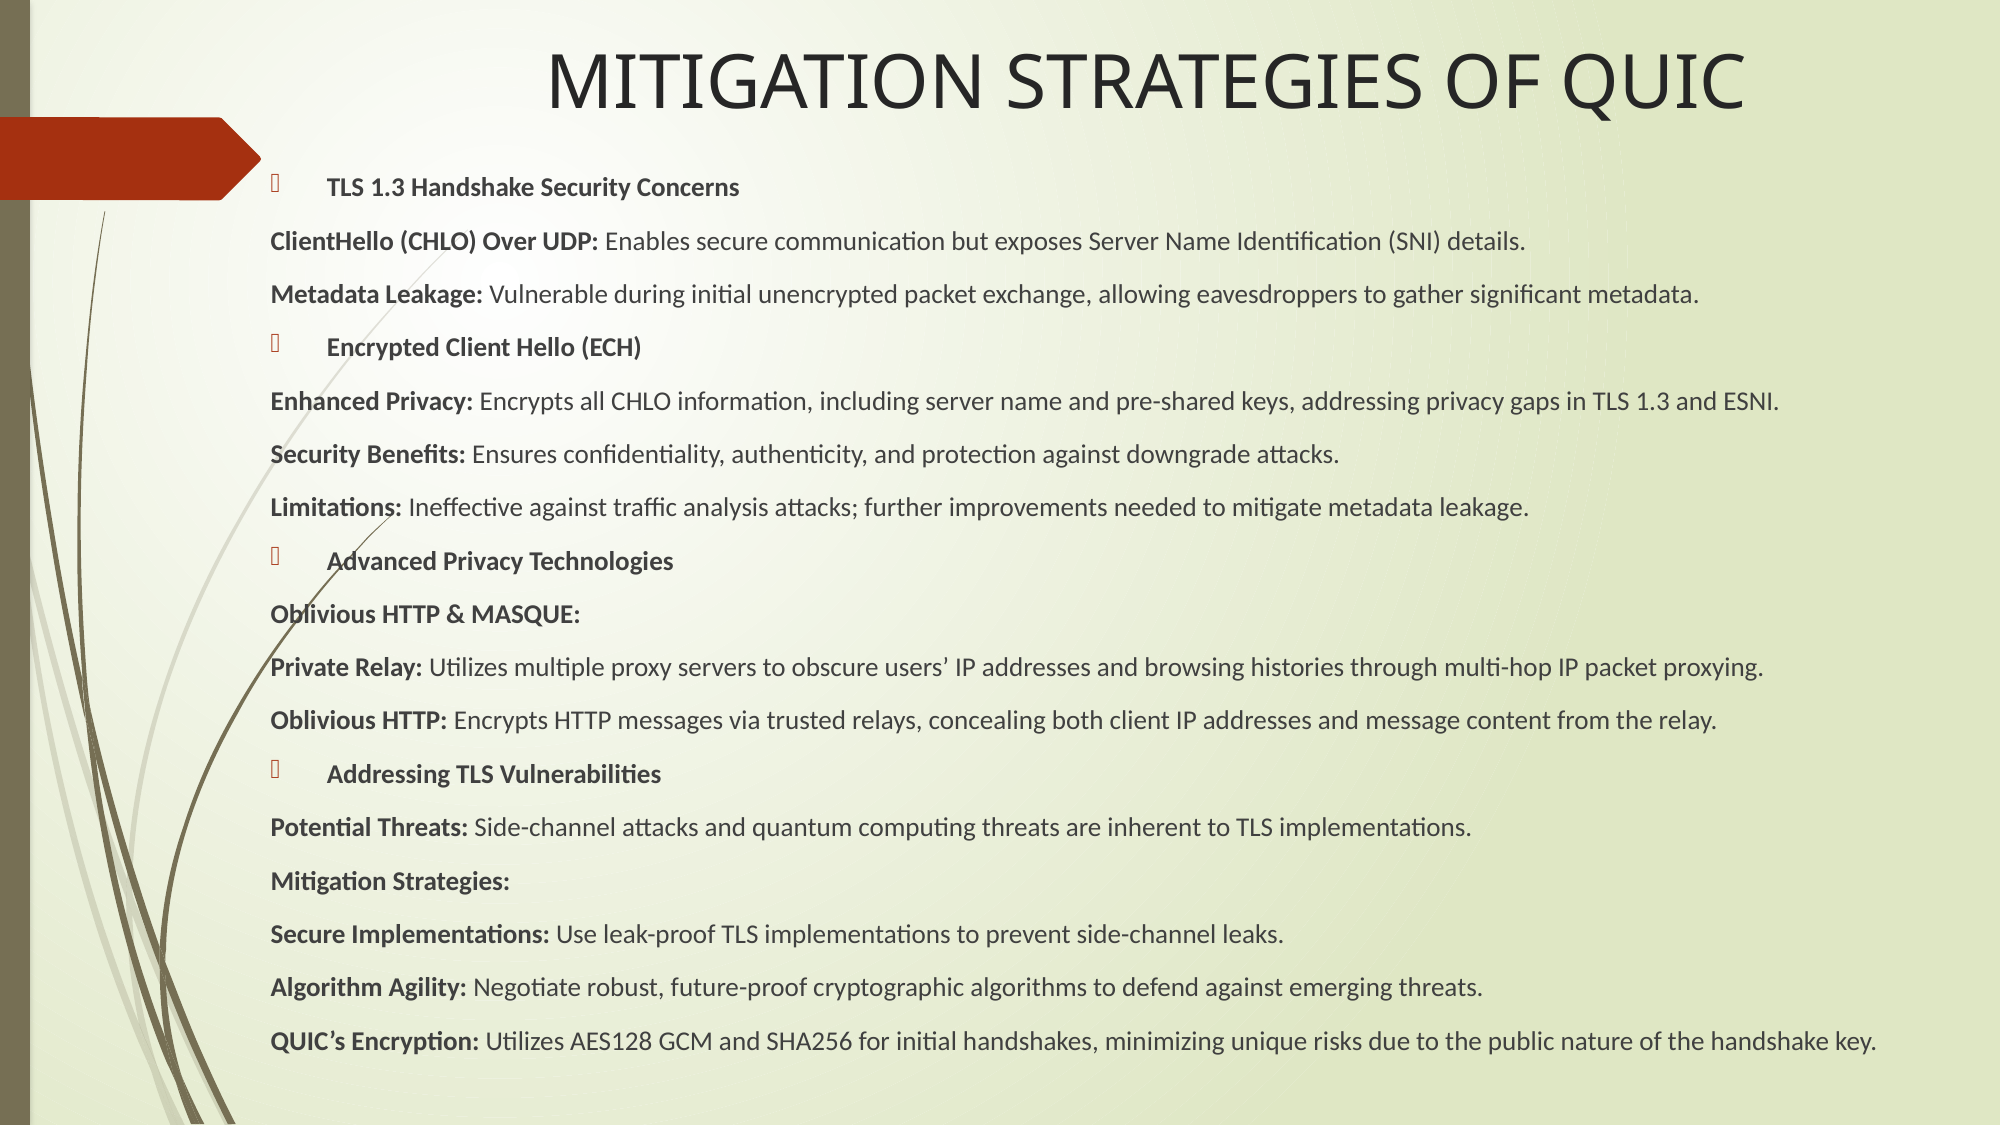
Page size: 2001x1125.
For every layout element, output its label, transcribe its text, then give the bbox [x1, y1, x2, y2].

list TLS 1.3 Handshake Security Concerns ClientHello (CHLO) Over UDP: Enables secure communication but exposes Server Name Identification (SNI) details. Metadata Leakage: Vulnerable during initial unencrypted packet exchange, allowing eavesdroppers to gather significant metadata. Encrypted Client Hello (ECH) Enhanced Privacy: Encrypts all CHLO information, including server name and pre-shared keys, addressing privacy gaps in TLS 1.3 and ESNI. Security Benefits: Ensures confidentiality, authenticity, and protection against downgrade attacks. Limitations: Ineffective against traffic analysis attacks; further improvements needed to mitigate metadata leakage. Advanced Privacy Technologies Oblivious HTTP & MASQUE: Private Relay: Utilizes multiple proxy servers to obscure users’ IP addresses and browsing histories through multi-hop IP packet proxying. Oblivious HTTP: Encrypts HTTP messages via trusted relays, concealing both client IP addresses and message content from the relay. Addressing TLS Vulnerabilities Potential Threats: Side-channel attacks and quantum computing threats are inherent to TLS implementations. Mitigation Strategies: Secure Implementations: Use leak-proof TLS implementations to prevent side-channel leaks. Algorithm Agility: Negotiate robust, future-proof cryptographic algorithms to defend against emerging threats. QUIC’s Encryption: Utilizes AES128 GCM and SHA256 for initial handshakes, minimizing unique risks due to the public nature of the handshake key. [255, 162, 1963, 1064]
title MITIGATION STRATEGIES OF QUIC [425, 25, 1888, 162]
